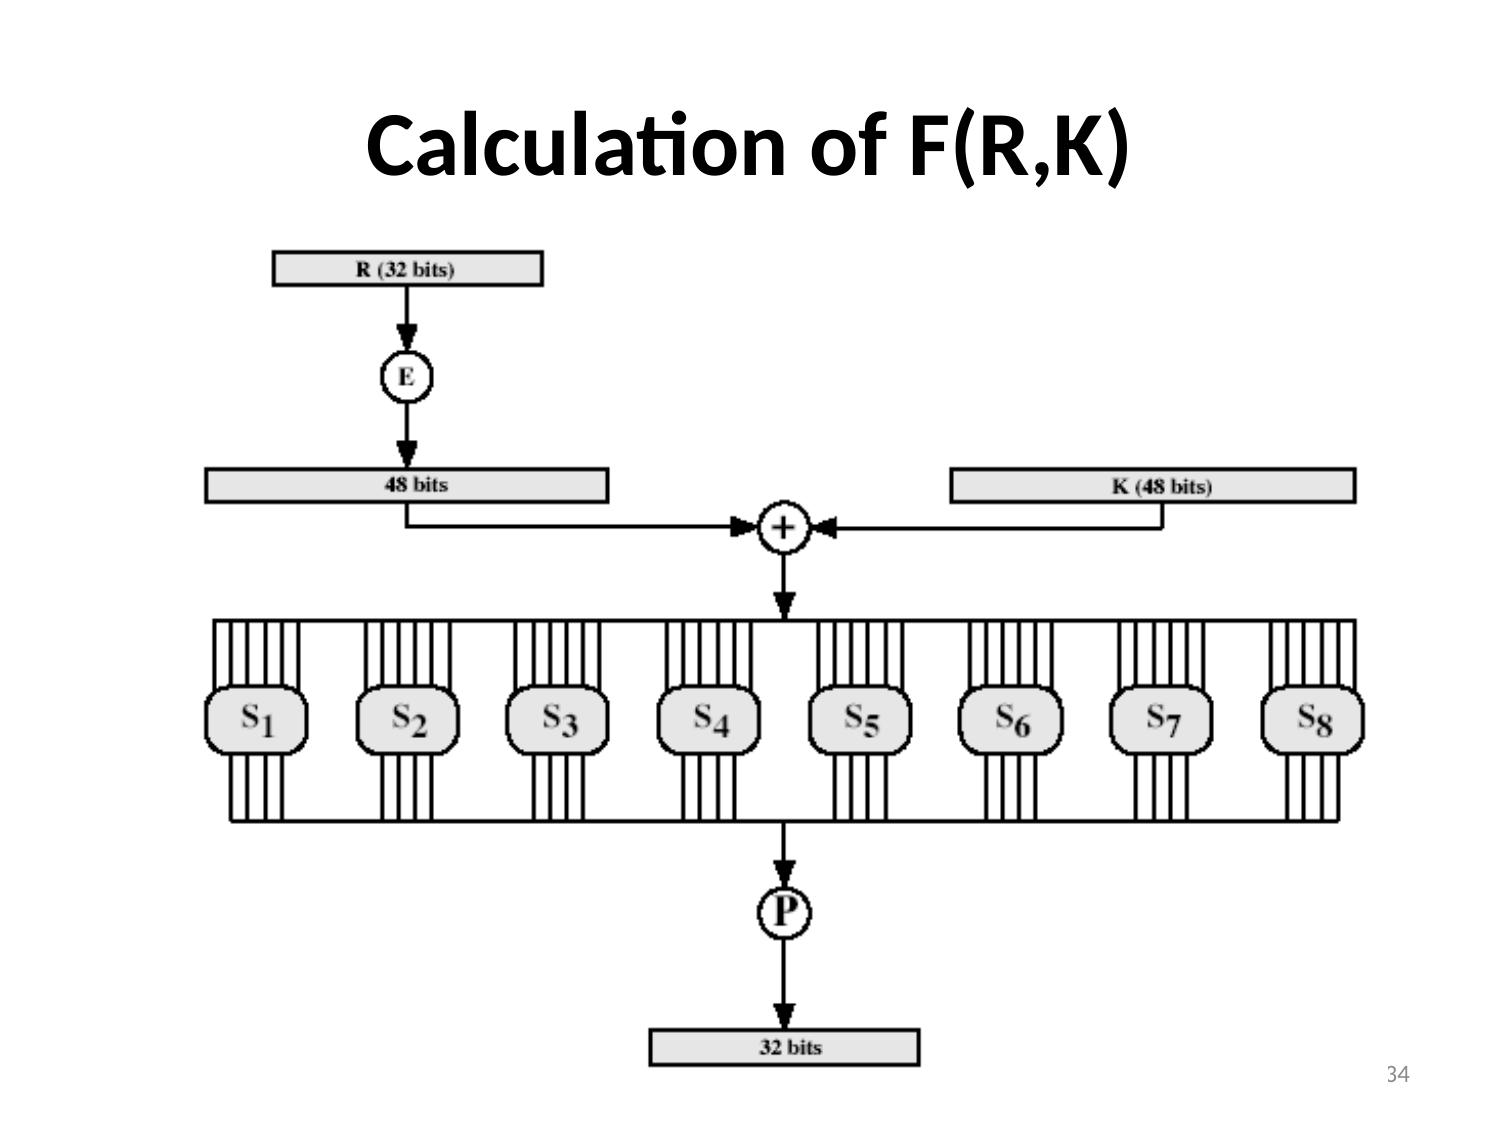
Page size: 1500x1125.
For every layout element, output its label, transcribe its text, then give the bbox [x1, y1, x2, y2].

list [174, 220, 1388, 1092]
slide_number 34 [1074, 1042, 1425, 1103]
title Calculation of F(R,K) [75, 45, 1425, 233]
